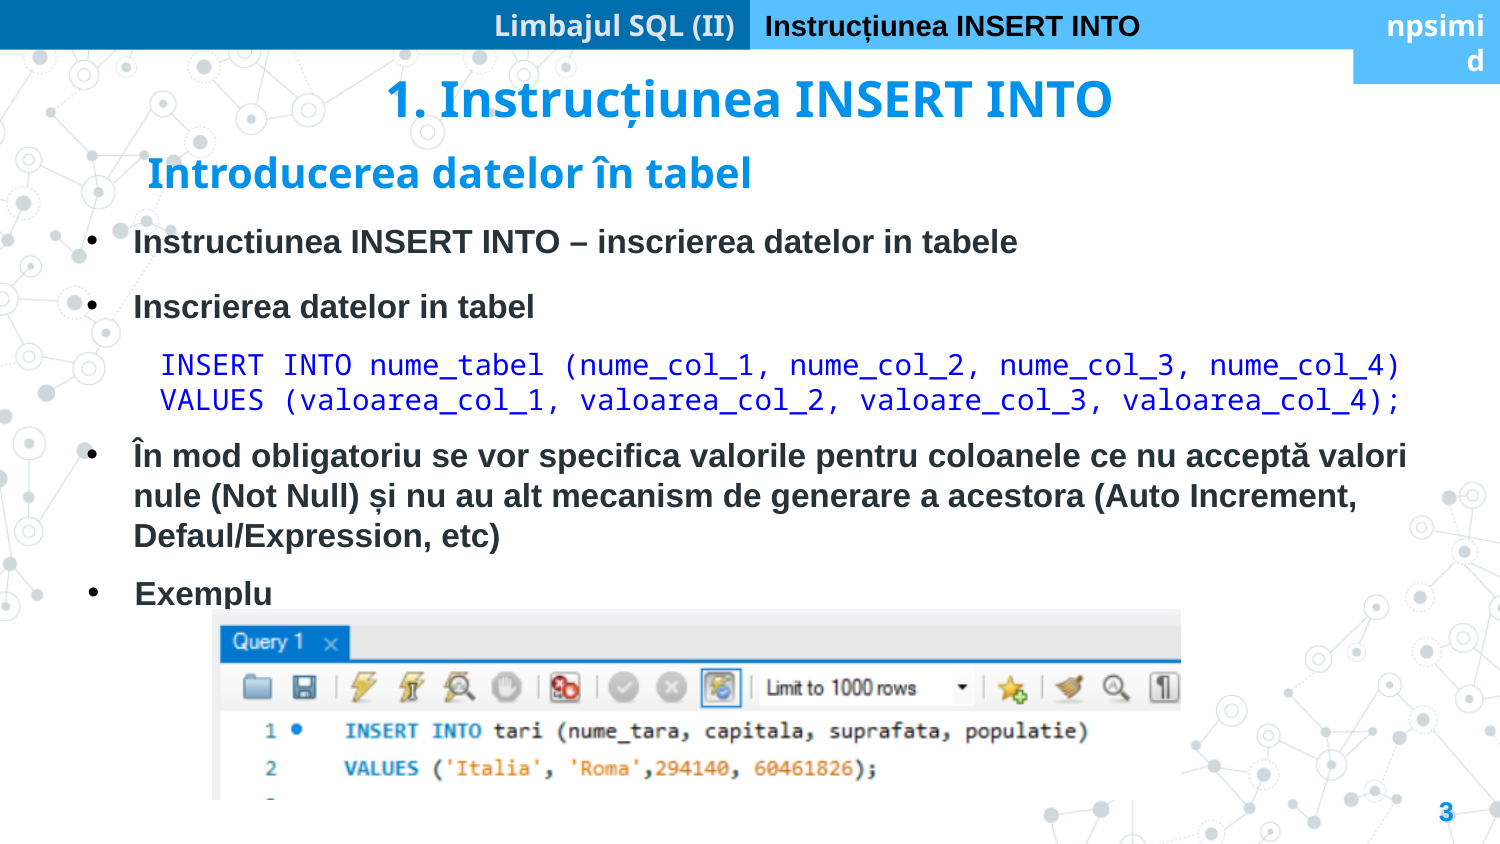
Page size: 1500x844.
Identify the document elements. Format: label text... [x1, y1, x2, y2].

text_box Limbajul SQL (II) [0, 0, 750, 50]
slide_number 3 [1378, 779, 1469, 844]
text_box INSERT INTO nume_tabel (nume_col_1, nume_col_2, nume_col_3, nume_col_4) VALUES (valoarea_col_1, valoarea_col_2, valoare_col_3, valoarea_col_4); [144, 336, 1427, 424]
text_box Exemplu [72, 564, 1379, 620]
text_box npsimid [1353, 0, 1500, 85]
text_box Inscrierea datelor in tabel [71, 277, 1436, 333]
text_box 1. Instrucțiunea INSERT INTO [370, 59, 1130, 135]
text_box Instructiunea INSERT INTO – inscrierea datelor in tabele [71, 212, 1467, 267]
text_box Introducerea datelor în tabel [132, 139, 768, 205]
text_box Instrucțiunea INSERT INTO [750, 0, 1353, 50]
picture [0, 50, 1500, 844]
text_box În mod obligatoriu se vor specifica valorile pentru coloanele ce nu acceptă valori nule (Not Null) și nu au alt mecanism de generare a acestora (Auto Increment, Defaul/Expression, etc) [71, 426, 1436, 561]
